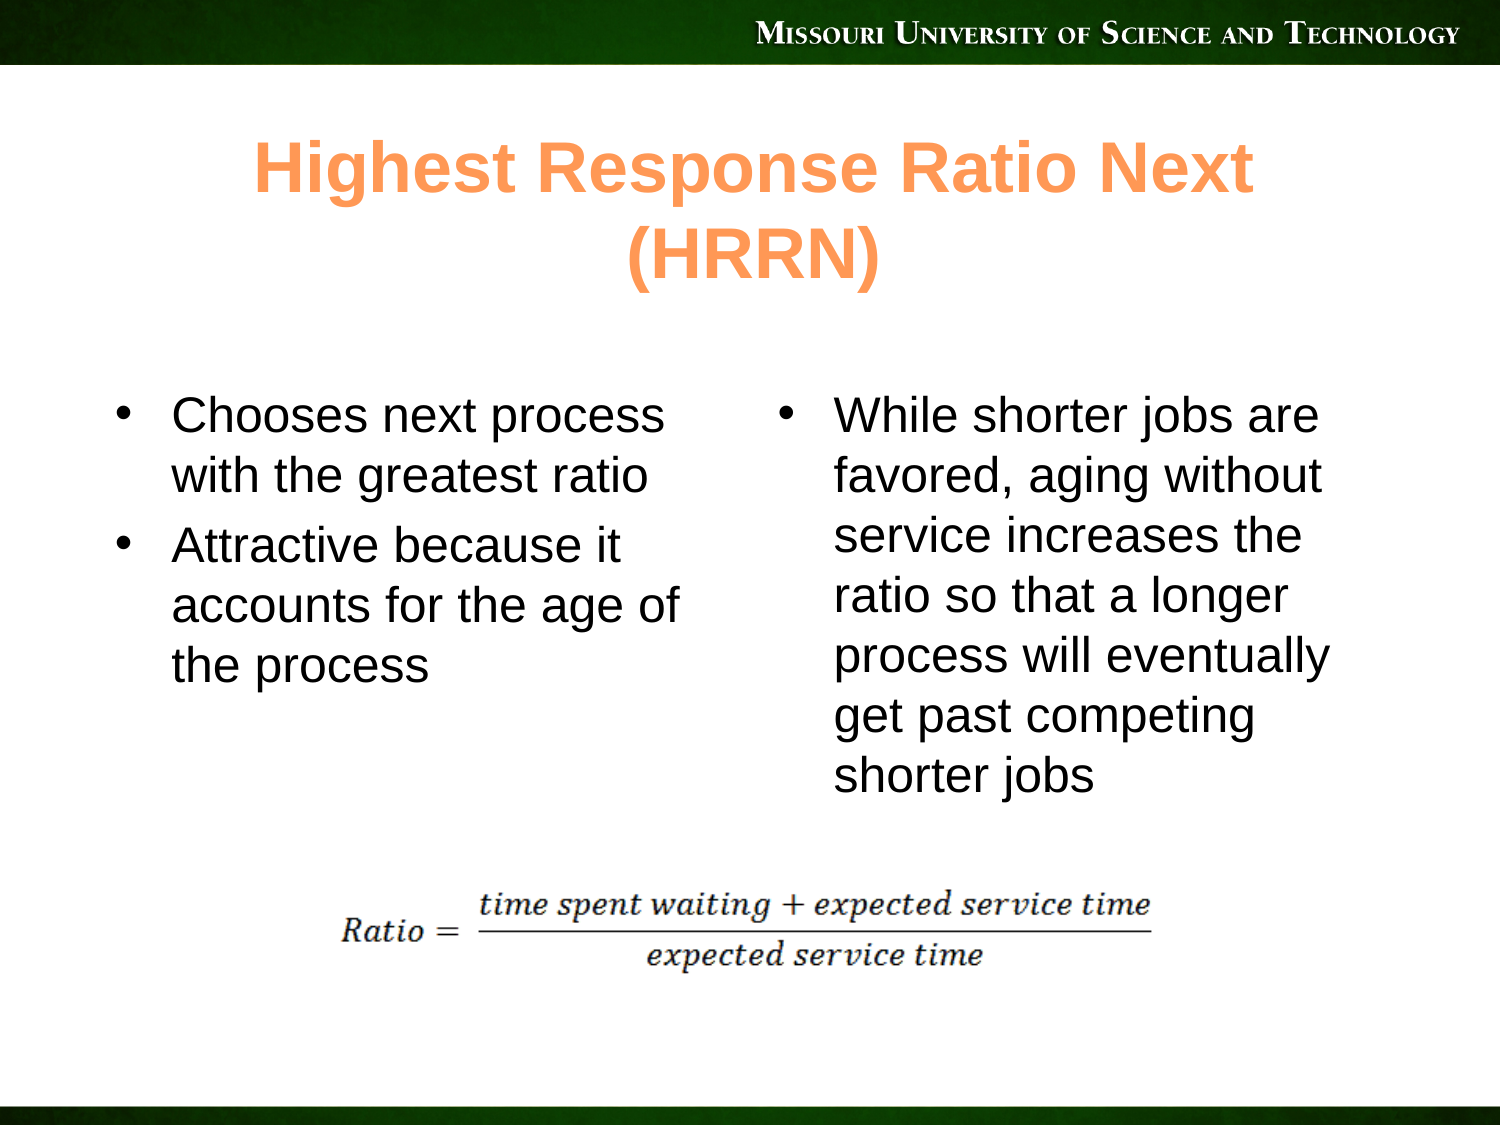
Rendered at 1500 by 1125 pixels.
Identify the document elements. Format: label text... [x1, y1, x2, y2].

list Chooses next process with the greatest ratio Attractive because it accounts for the age of the process [99, 375, 700, 1005]
list While shorter jobs are favored, aging without service increases the ratio so that a longer process will eventually get past competing shorter jobs [762, 375, 1425, 989]
picture [0, 0, 1500, 1125]
title Highest Response Ratio Next (HRRN) [112, 112, 1397, 301]
